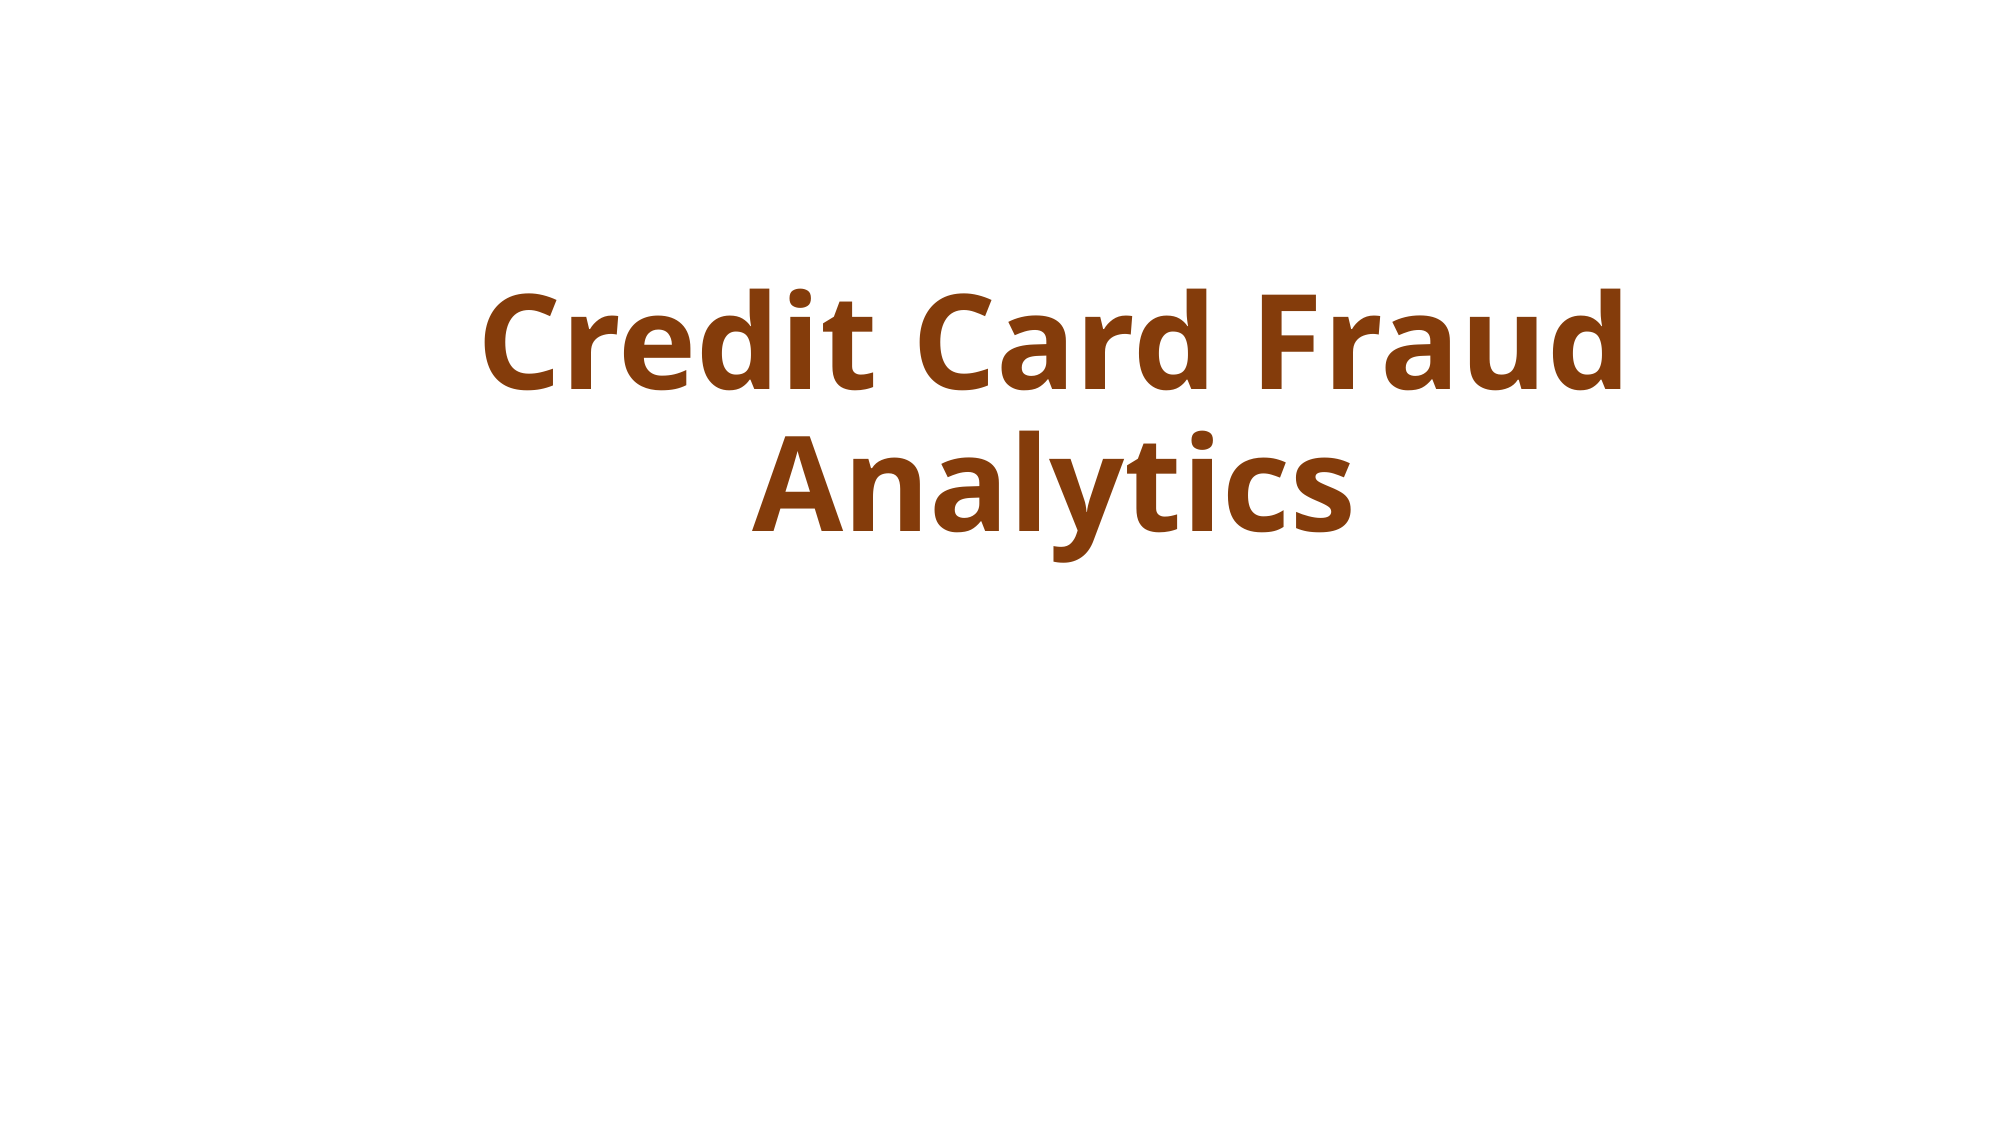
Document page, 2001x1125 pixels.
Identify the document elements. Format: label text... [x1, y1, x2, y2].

title Credit Card Fraud Analytics [249, 265, 1858, 727]
